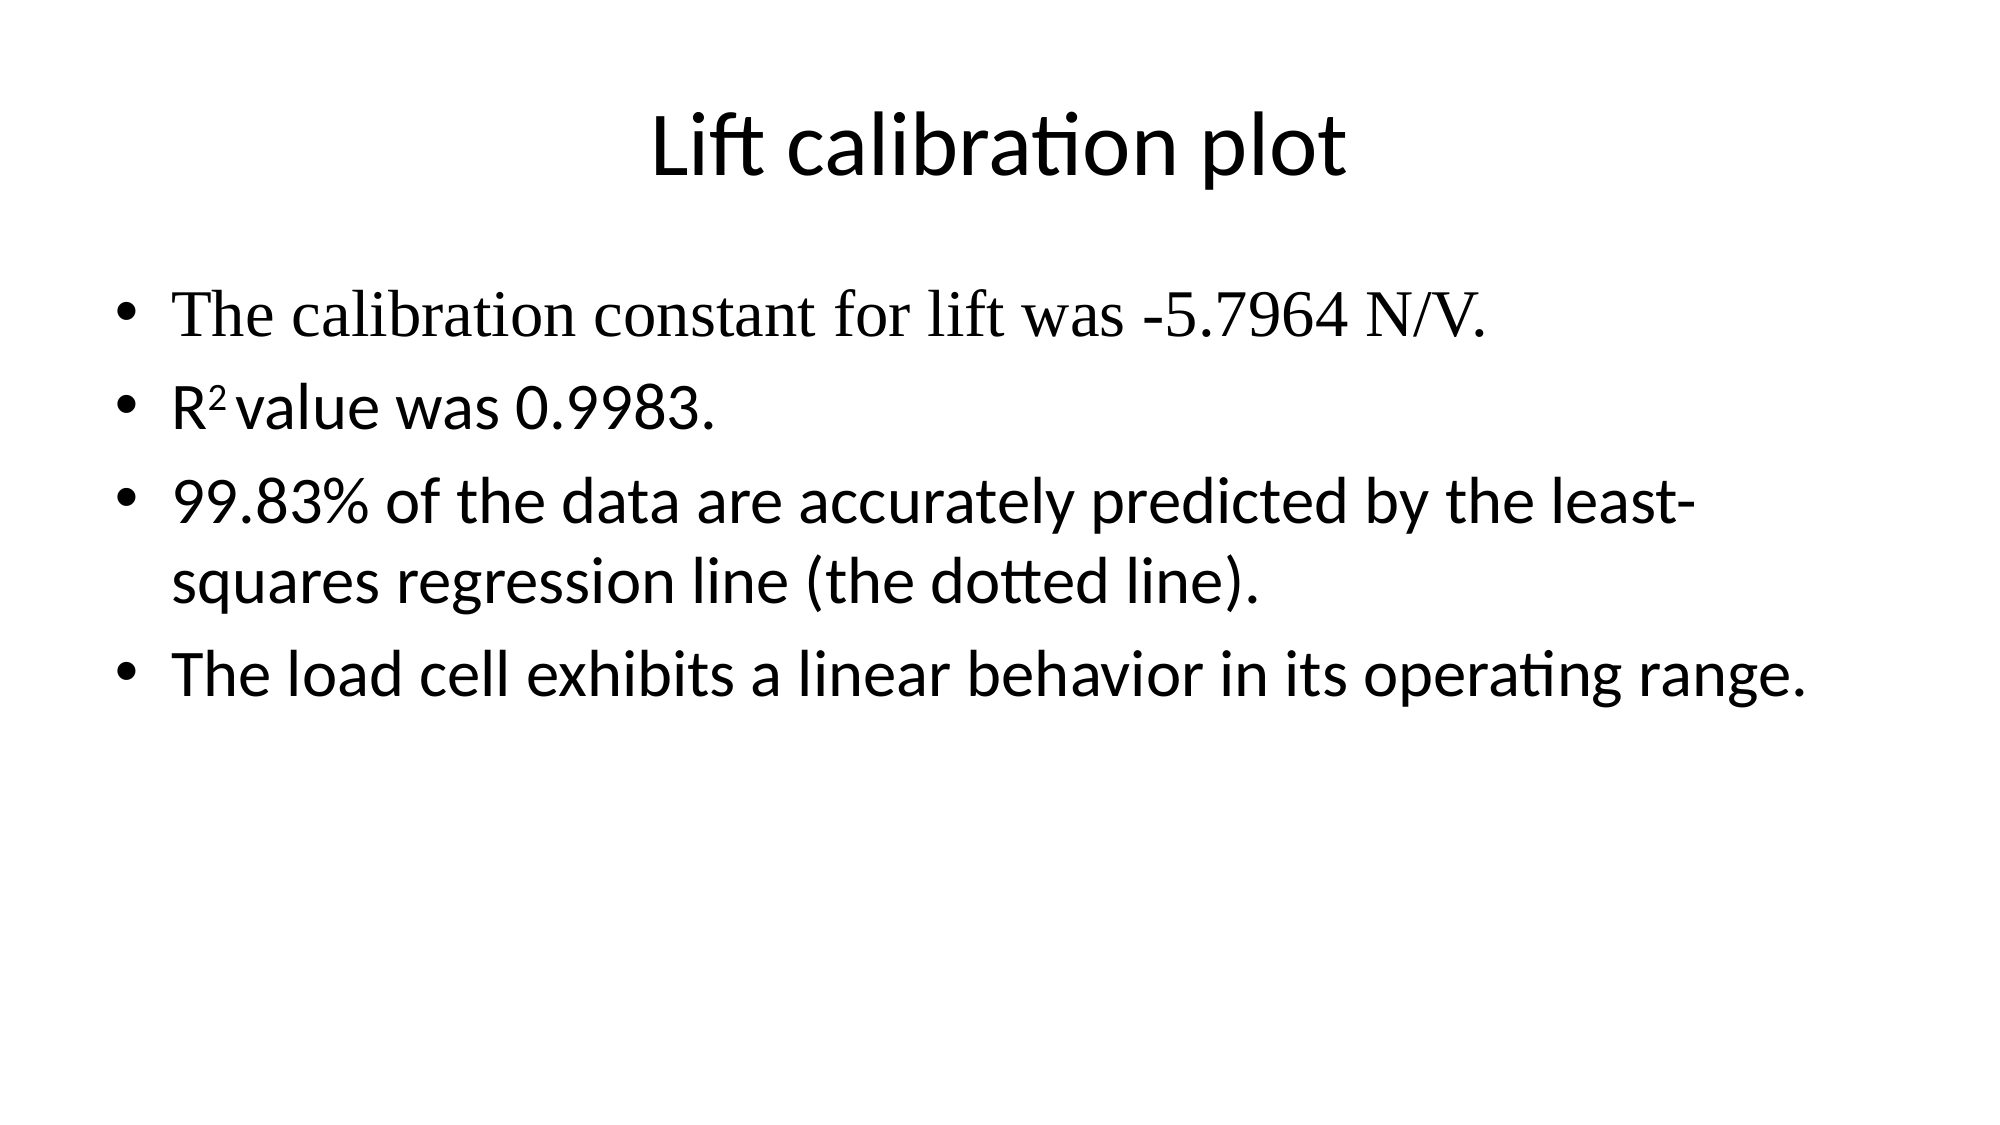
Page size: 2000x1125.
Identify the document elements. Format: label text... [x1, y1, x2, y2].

title Lift calibration plot [99, 45, 1900, 233]
list The calibration constant for lift was -5.7964 N/V. R2 value was 0.9983. 99.83% of the data are accurately predicted by the least-squares regression line (the dotted line). The load cell exhibits a linear behavior in its operating range. [99, 262, 1900, 1005]
